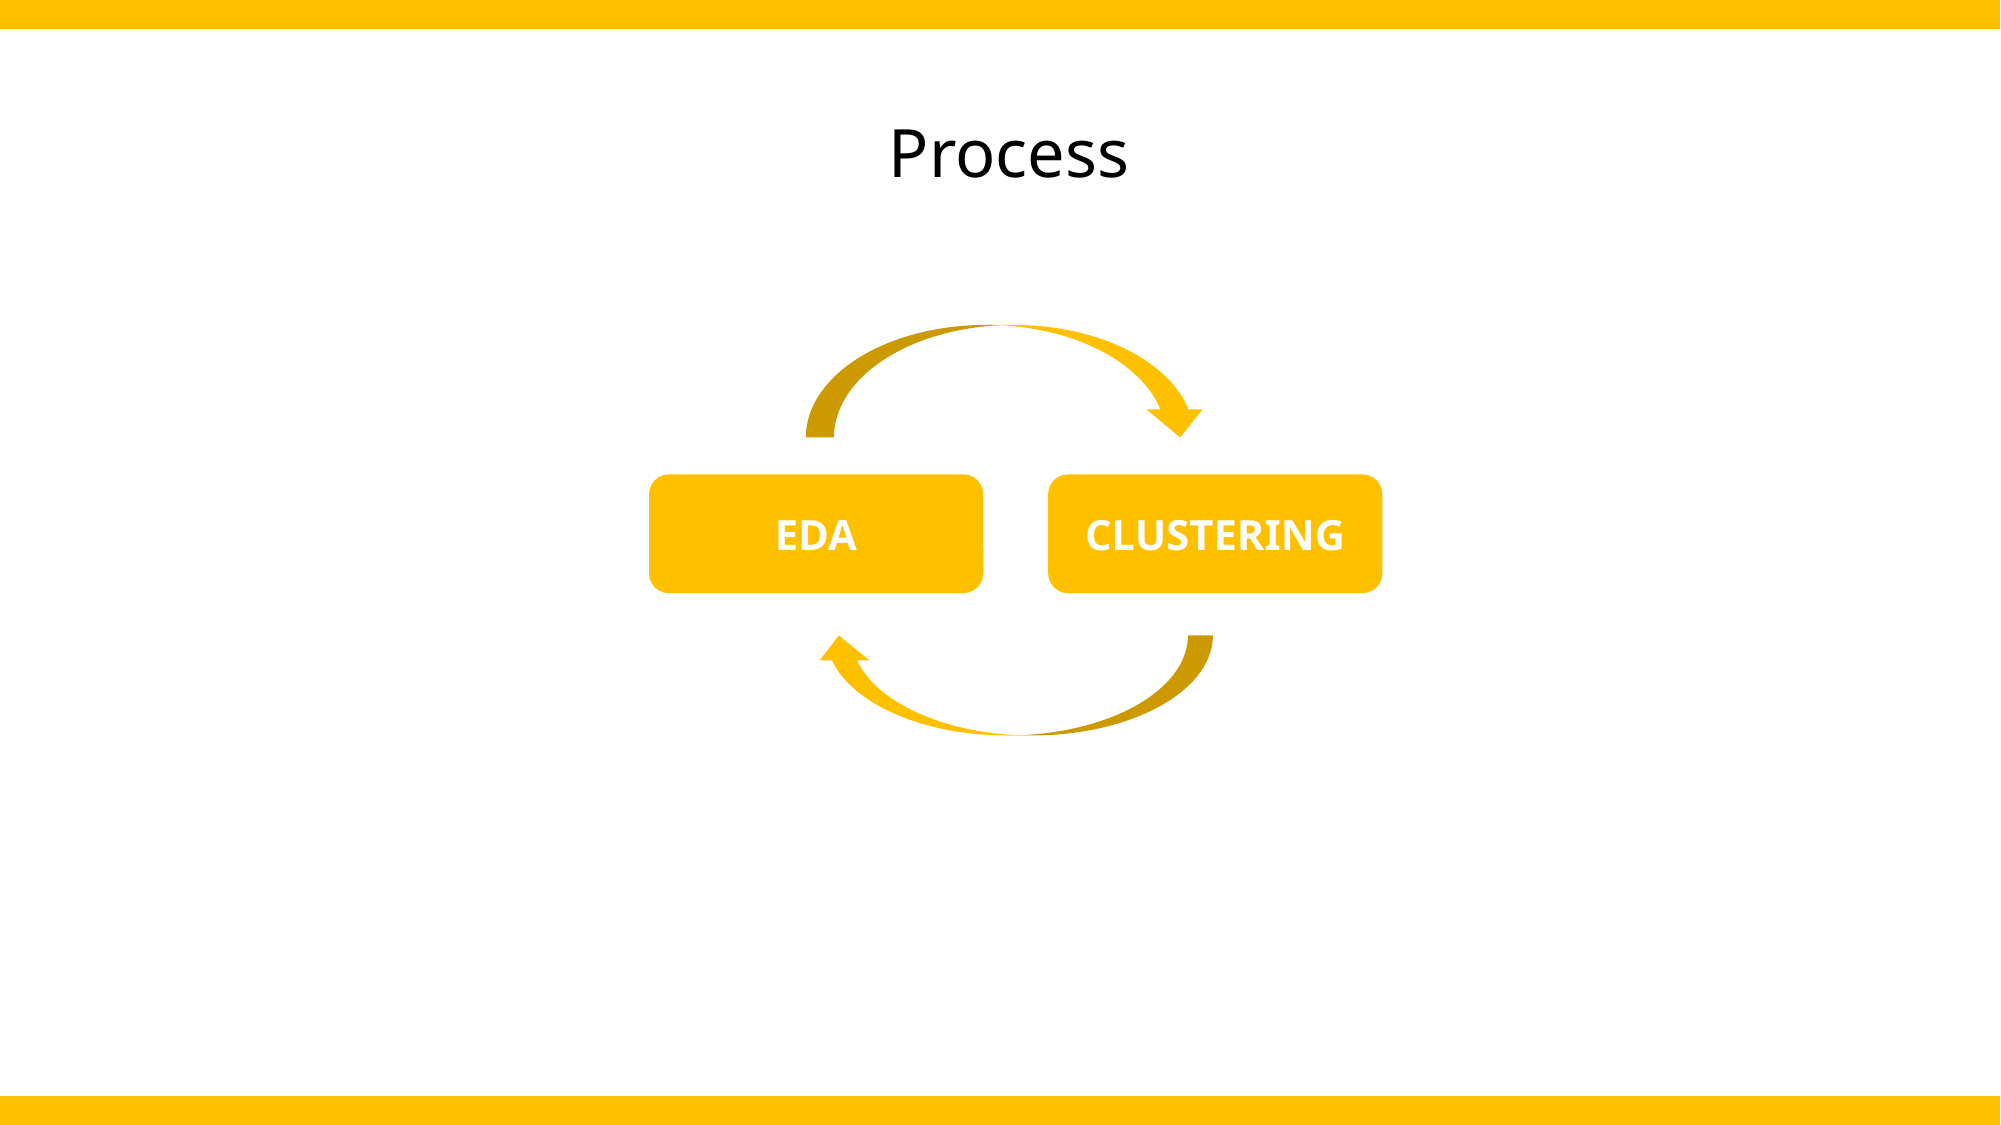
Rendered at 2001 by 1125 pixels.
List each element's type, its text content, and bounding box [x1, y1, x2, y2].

text_box [1047, 473, 1384, 595]
text_box EDA [759, 501, 872, 566]
text_box Process [873, 103, 1145, 199]
text_box [804, 323, 1205, 439]
text_box [817, 634, 1214, 737]
text_box [0, 1095, 2000, 1125]
text_box [0, 0, 2000, 30]
text_box [647, 473, 985, 595]
text_box CLUSTERING [1070, 501, 1360, 566]
